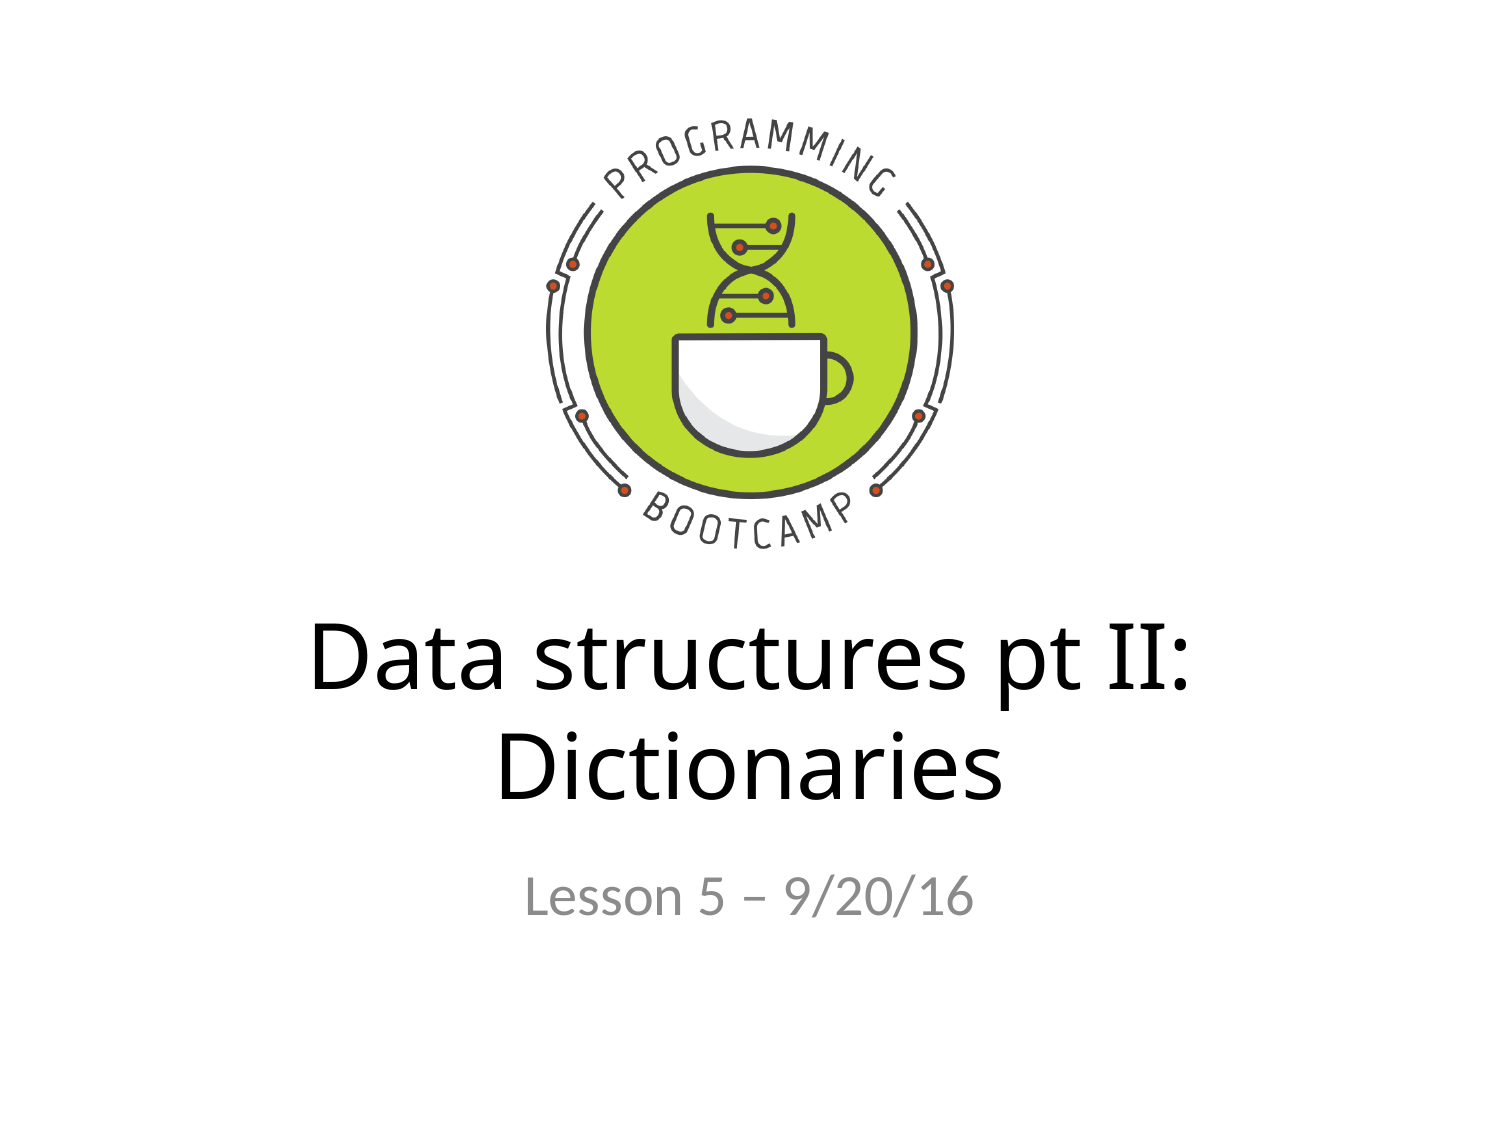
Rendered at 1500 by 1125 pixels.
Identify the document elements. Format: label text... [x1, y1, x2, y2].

picture [546, 112, 954, 559]
title Data structures pt II: Dictionaries [112, 587, 1388, 829]
subtitle Lesson 5 – 9/20/16 [225, 849, 1275, 1025]
